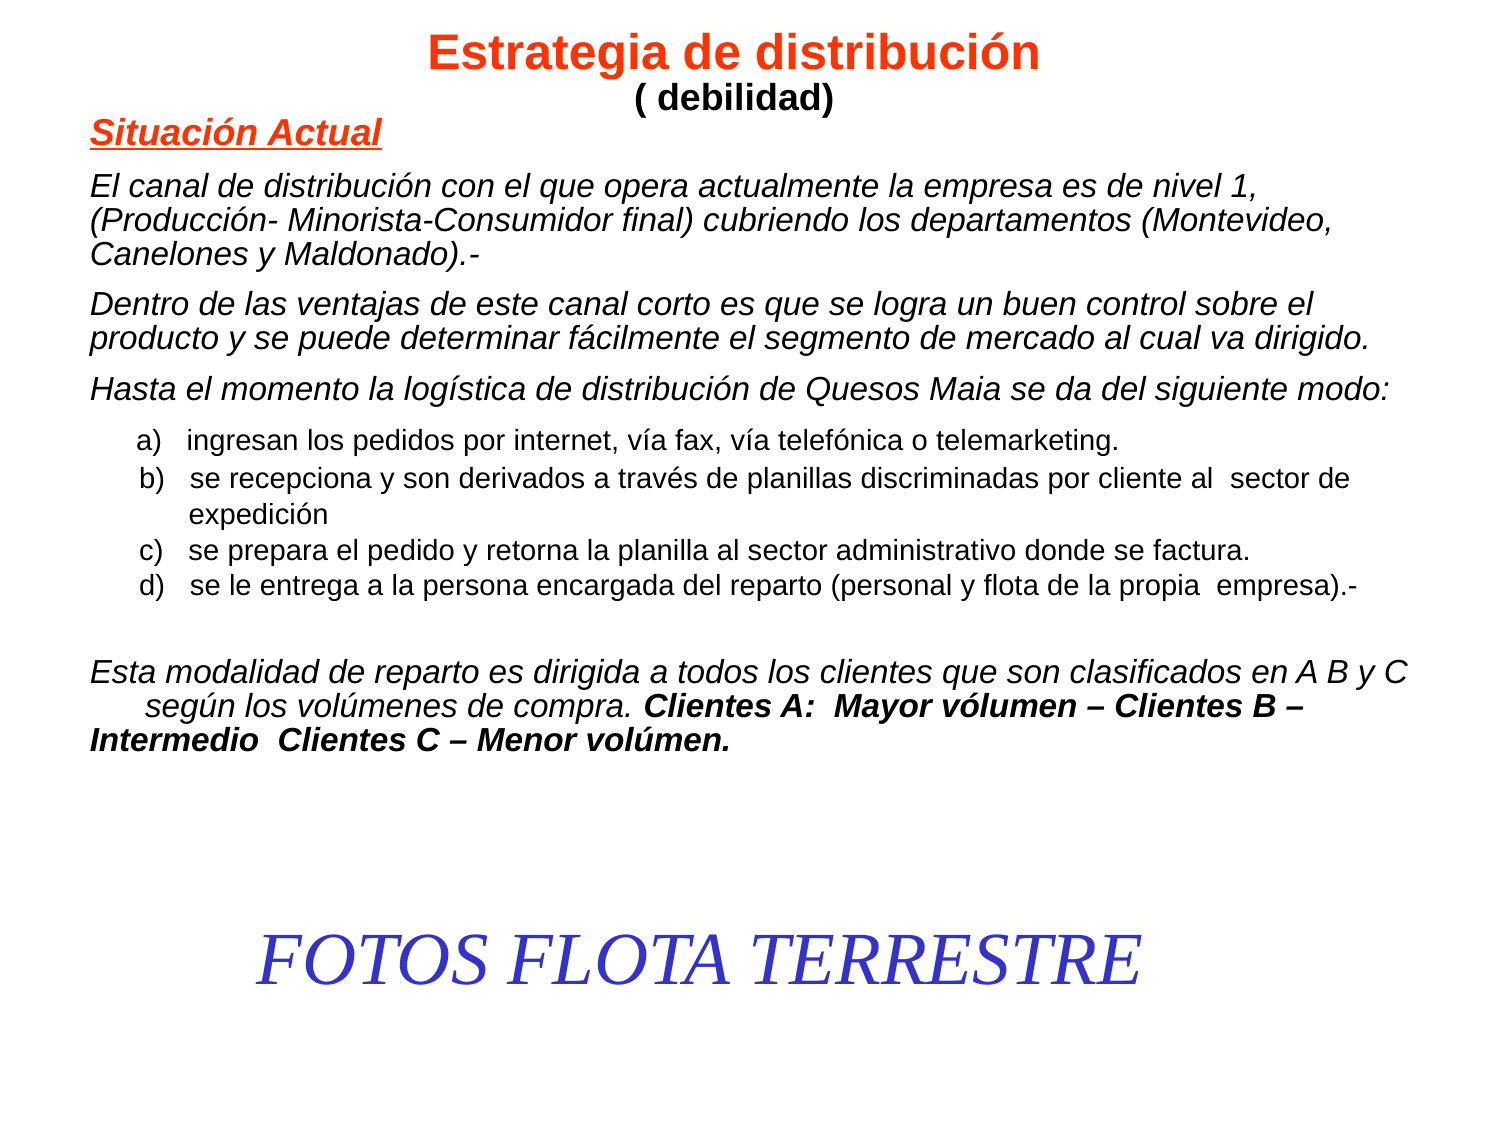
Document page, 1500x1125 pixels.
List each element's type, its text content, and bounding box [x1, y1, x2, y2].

text_box Situación Actual El canal de distribución con el que opera actualmente la empresa es de nivel 1, (Producción- Minorista-Consumidor final) cubriendo los departamentos (Montevideo, Canelones y Maldonado).- Dentro de las ventajas de este canal corto es que se logra un buen control sobre el producto y se puede determinar fácilmente el segmento de mercado al cual va dirigido. Hasta el momento la logística de distribución de Quesos Maia se da del siguiente modo: a) ingresan los pedidos por internet, vía fax, vía telefónica o telemarketing. b) se recepciona y son derivados a través de planillas discriminadas por cliente al sector de expedición c) se prepara el pedido y retorna la planilla al sector administrativo donde se factura. d) se le entrega a la persona encargada del reparto (personal y flota de la propia empresa).- Esta modalidad de reparto es dirigida a todos los clientes que son clasificados en A B y C según los volúmenes de compra. Clientes A: Mayor vólumen – Clientes B – Intermedio Clientes C – Menor volúmen. [75, 108, 1463, 766]
text_box Estrategia de distribución ( debilidad) [412, 12, 1057, 108]
text_box [174, 575, 1213, 622]
text_box FOTOS FLOTA TERRESTRE [241, 912, 1160, 1009]
